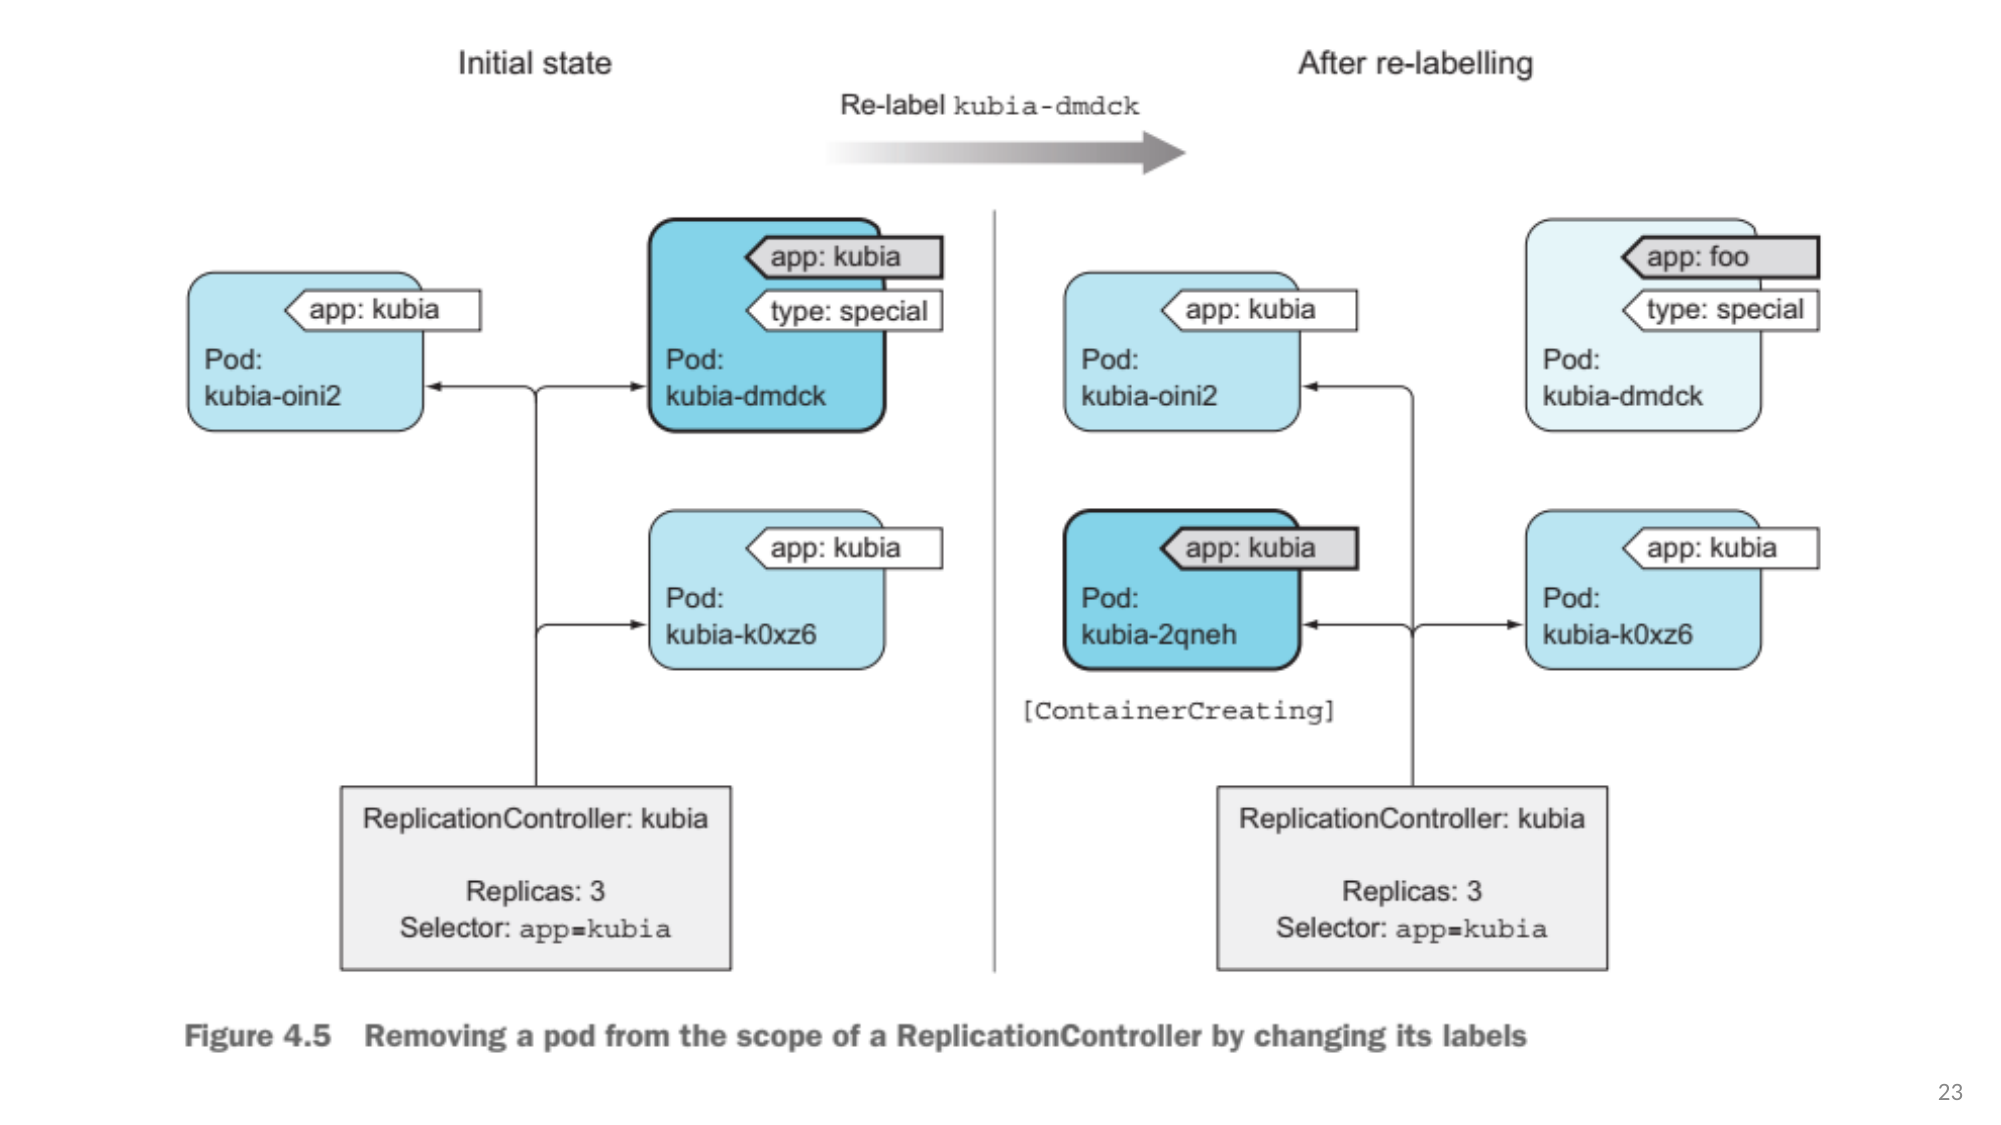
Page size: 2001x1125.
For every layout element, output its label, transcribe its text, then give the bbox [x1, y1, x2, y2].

picture [172, 40, 1830, 1061]
slide_number 23 [1859, 1060, 1979, 1121]
